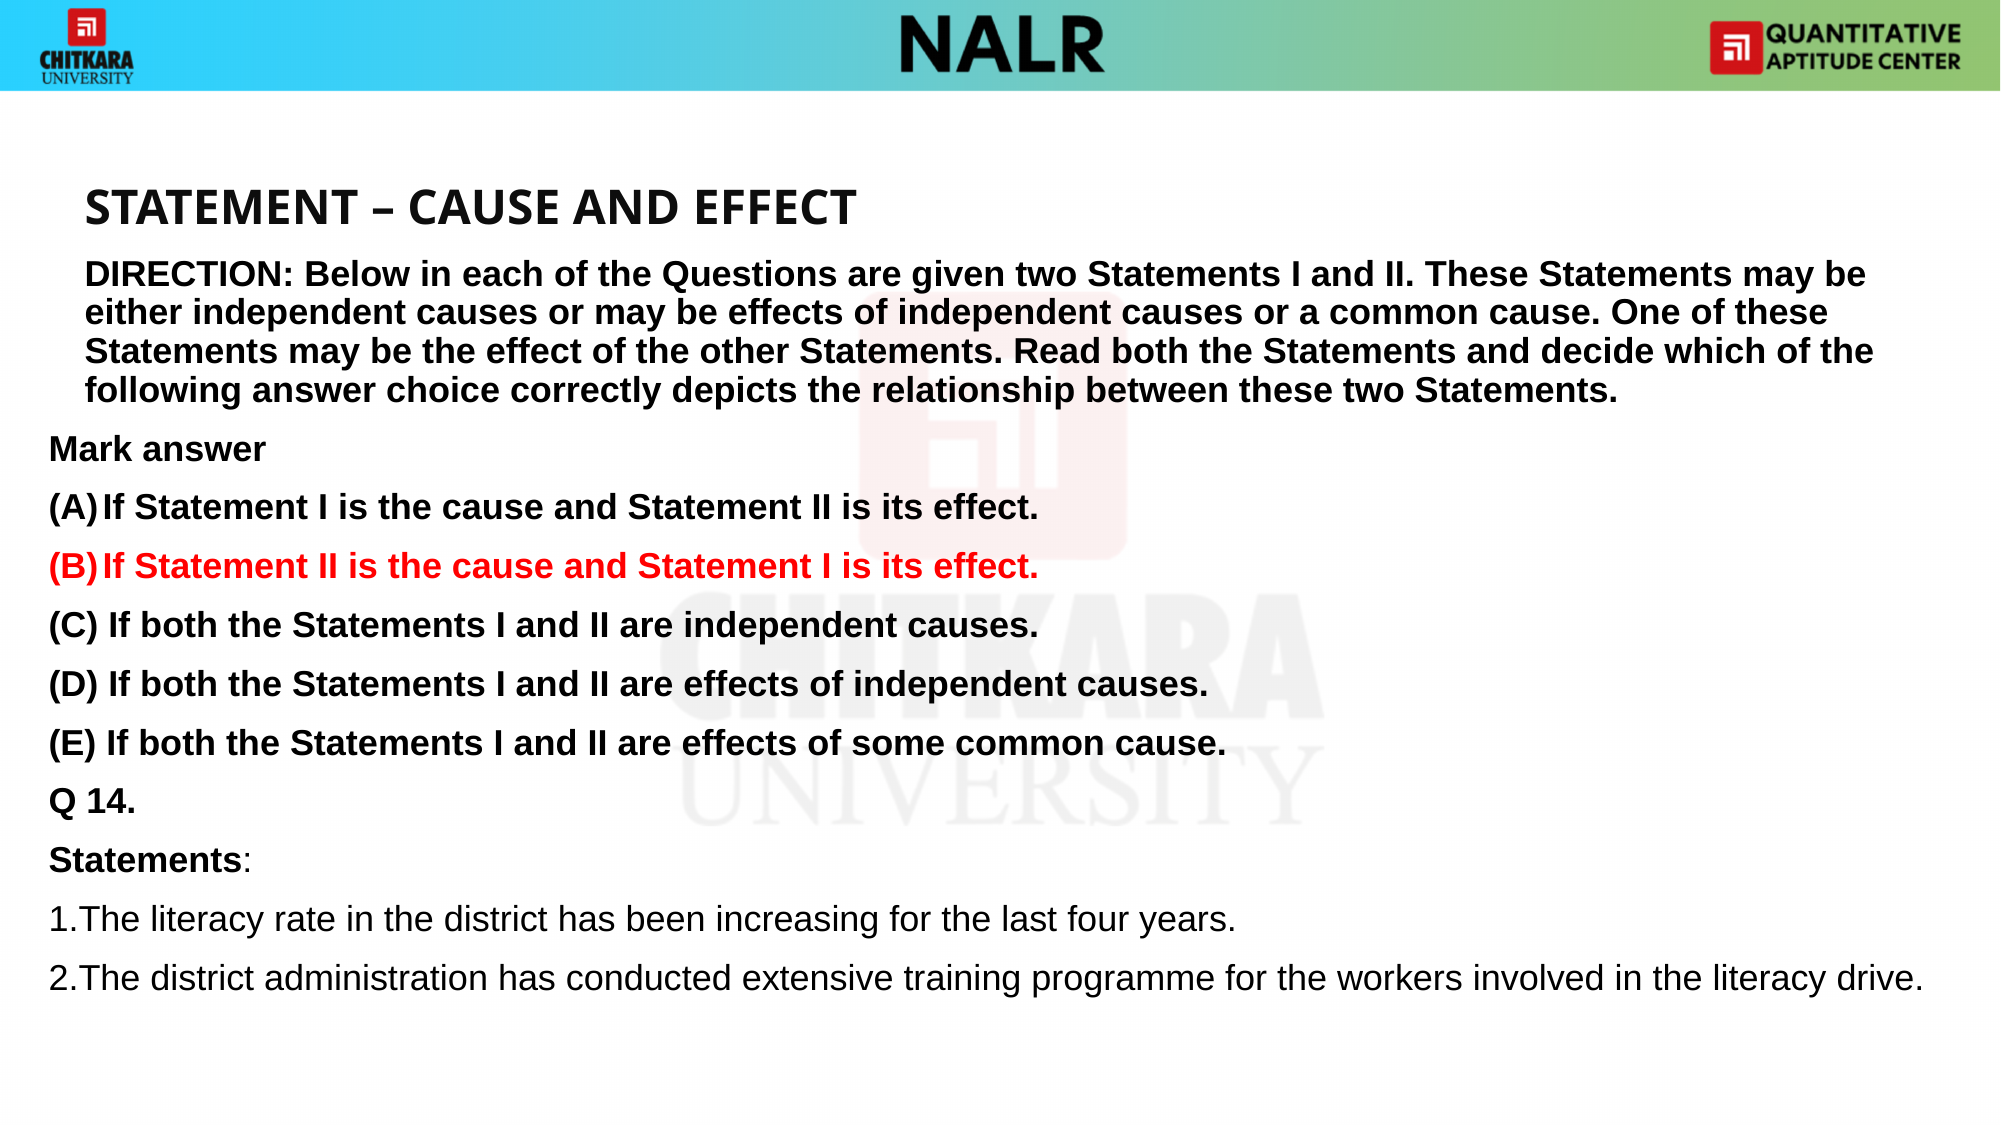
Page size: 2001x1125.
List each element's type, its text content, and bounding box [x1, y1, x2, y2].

picture [0, 0, 2001, 1125]
list STATEMENT – CAUSE AND EFFECT DIRECTION: Below in each of the Questions are given two Statements I and II. These Statements may be either independent causes or may be effects of independent causes or a common cause. One of these Statements may be the effect of the other Statements. Read both the Statements and decide which of the following answer choice correctly depicts the relationship between these two Statements. Mark answer If Statement I is the cause and Statement II is its effect. If Statement II is the cause and Statement I is its effect. (C) If both the Statements I and II are independent causes. (D) If both the Statements I and II are effects of independent causes. (E) If both the Statements I and II are effects of some common cause. Q 14. Statements: 1.The literacy rate in the district has been increasing for the last four years. 2.The district administration has conducted extensive training programme for the workers involved in the literacy drive. [33, 175, 1959, 1053]
title [41, 31, 1959, 142]
